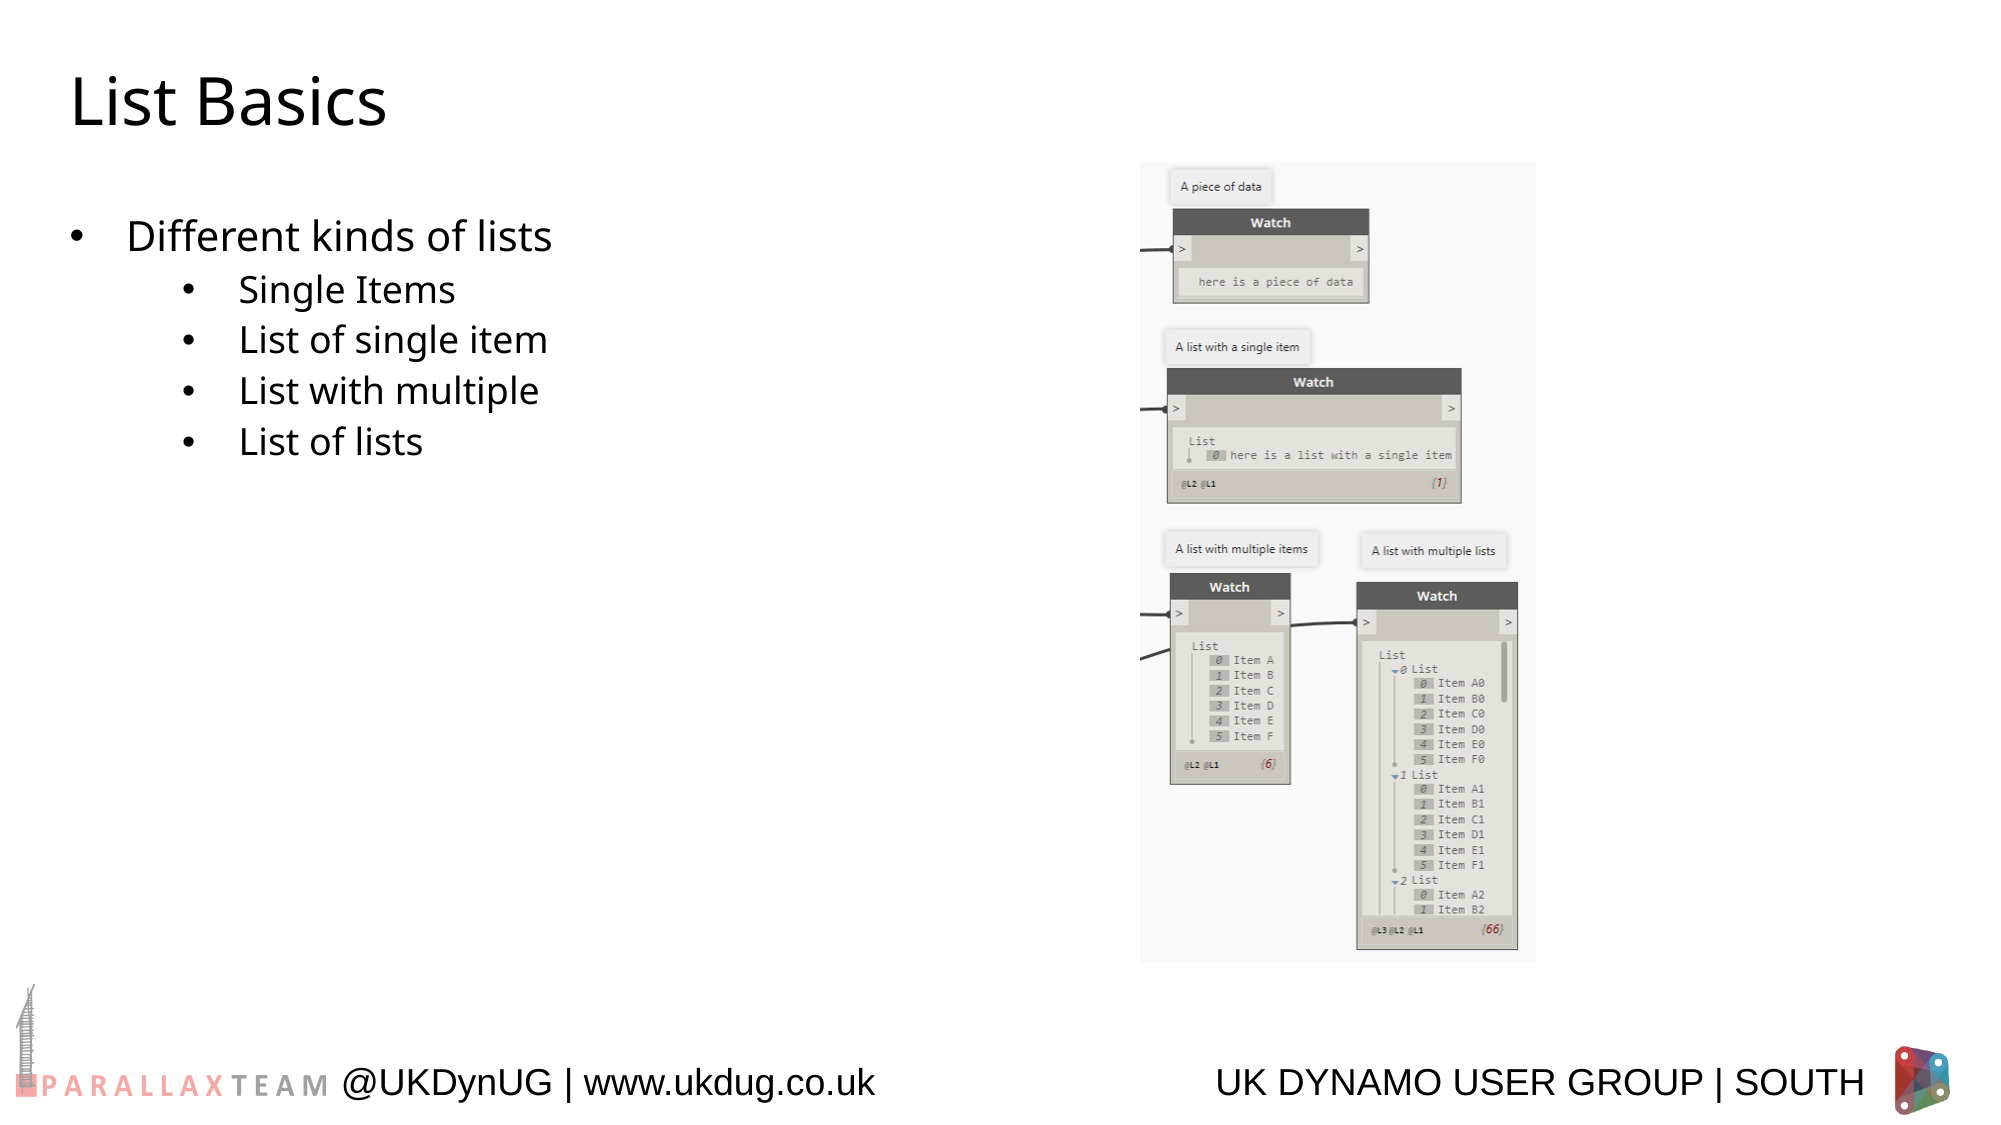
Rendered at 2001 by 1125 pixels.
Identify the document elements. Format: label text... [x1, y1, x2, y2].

picture [1140, 162, 1536, 963]
list Different kinds of lists Single Items List of single item List with multiple List of lists [54, 208, 976, 1035]
title List Basics [54, 60, 1945, 179]
picture [1880, 1040, 1962, 1121]
